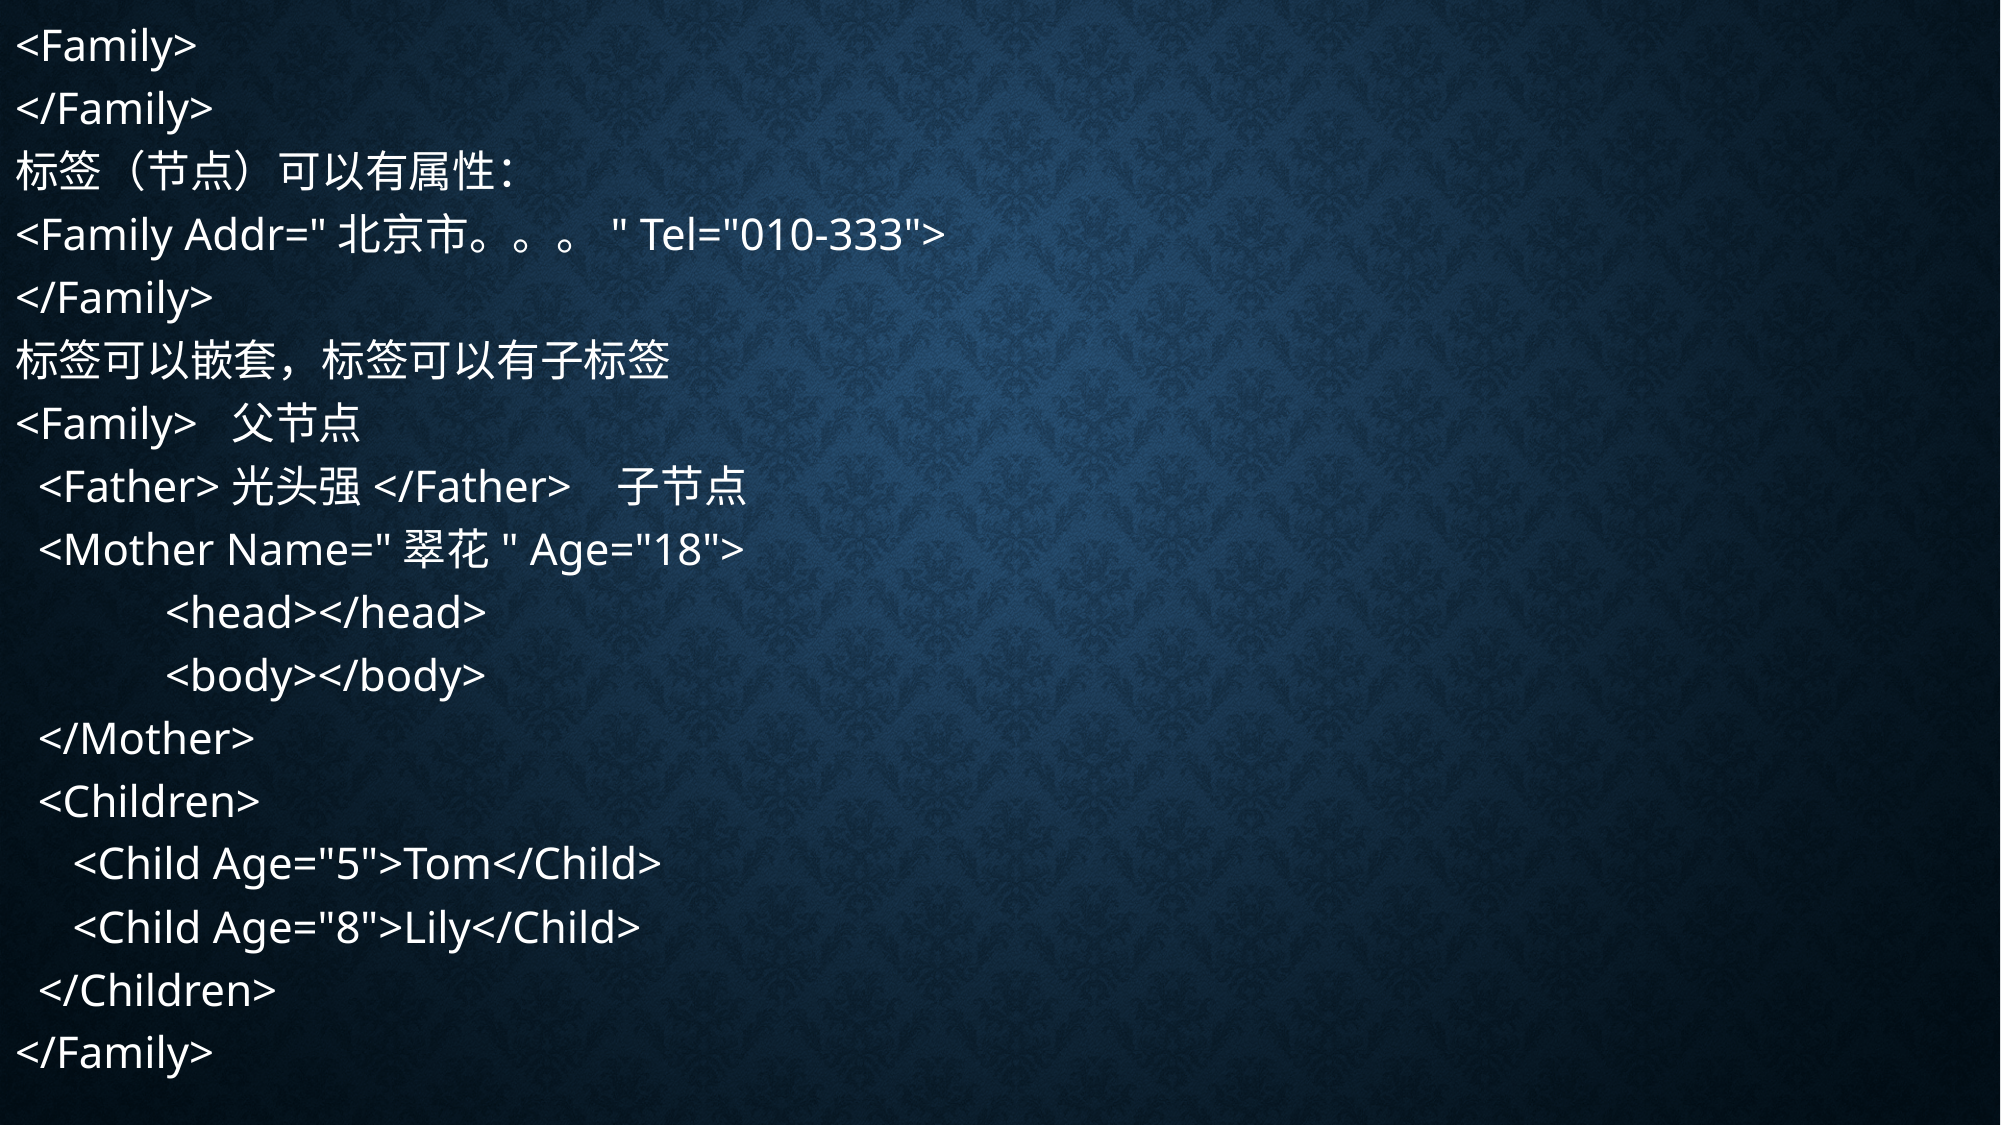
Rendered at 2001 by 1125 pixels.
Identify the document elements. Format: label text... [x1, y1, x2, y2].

list <Family> </Family> 标签（节点）可以有属性： <Family Addr="北京市。。。" Tel="010-333"> </Family> 标签可以嵌套，标签可以有子标签 <Family> 父节点 <Father>光头强</Father> 子节点 <Mother Name="翠花" Age="18"> <head></head> <body></body> </Mother> <Children> <Child Age="5">Tom</Child> <Child Age="8">Lily</Child> </Children> </Family> [0, 0, 1941, 1075]
